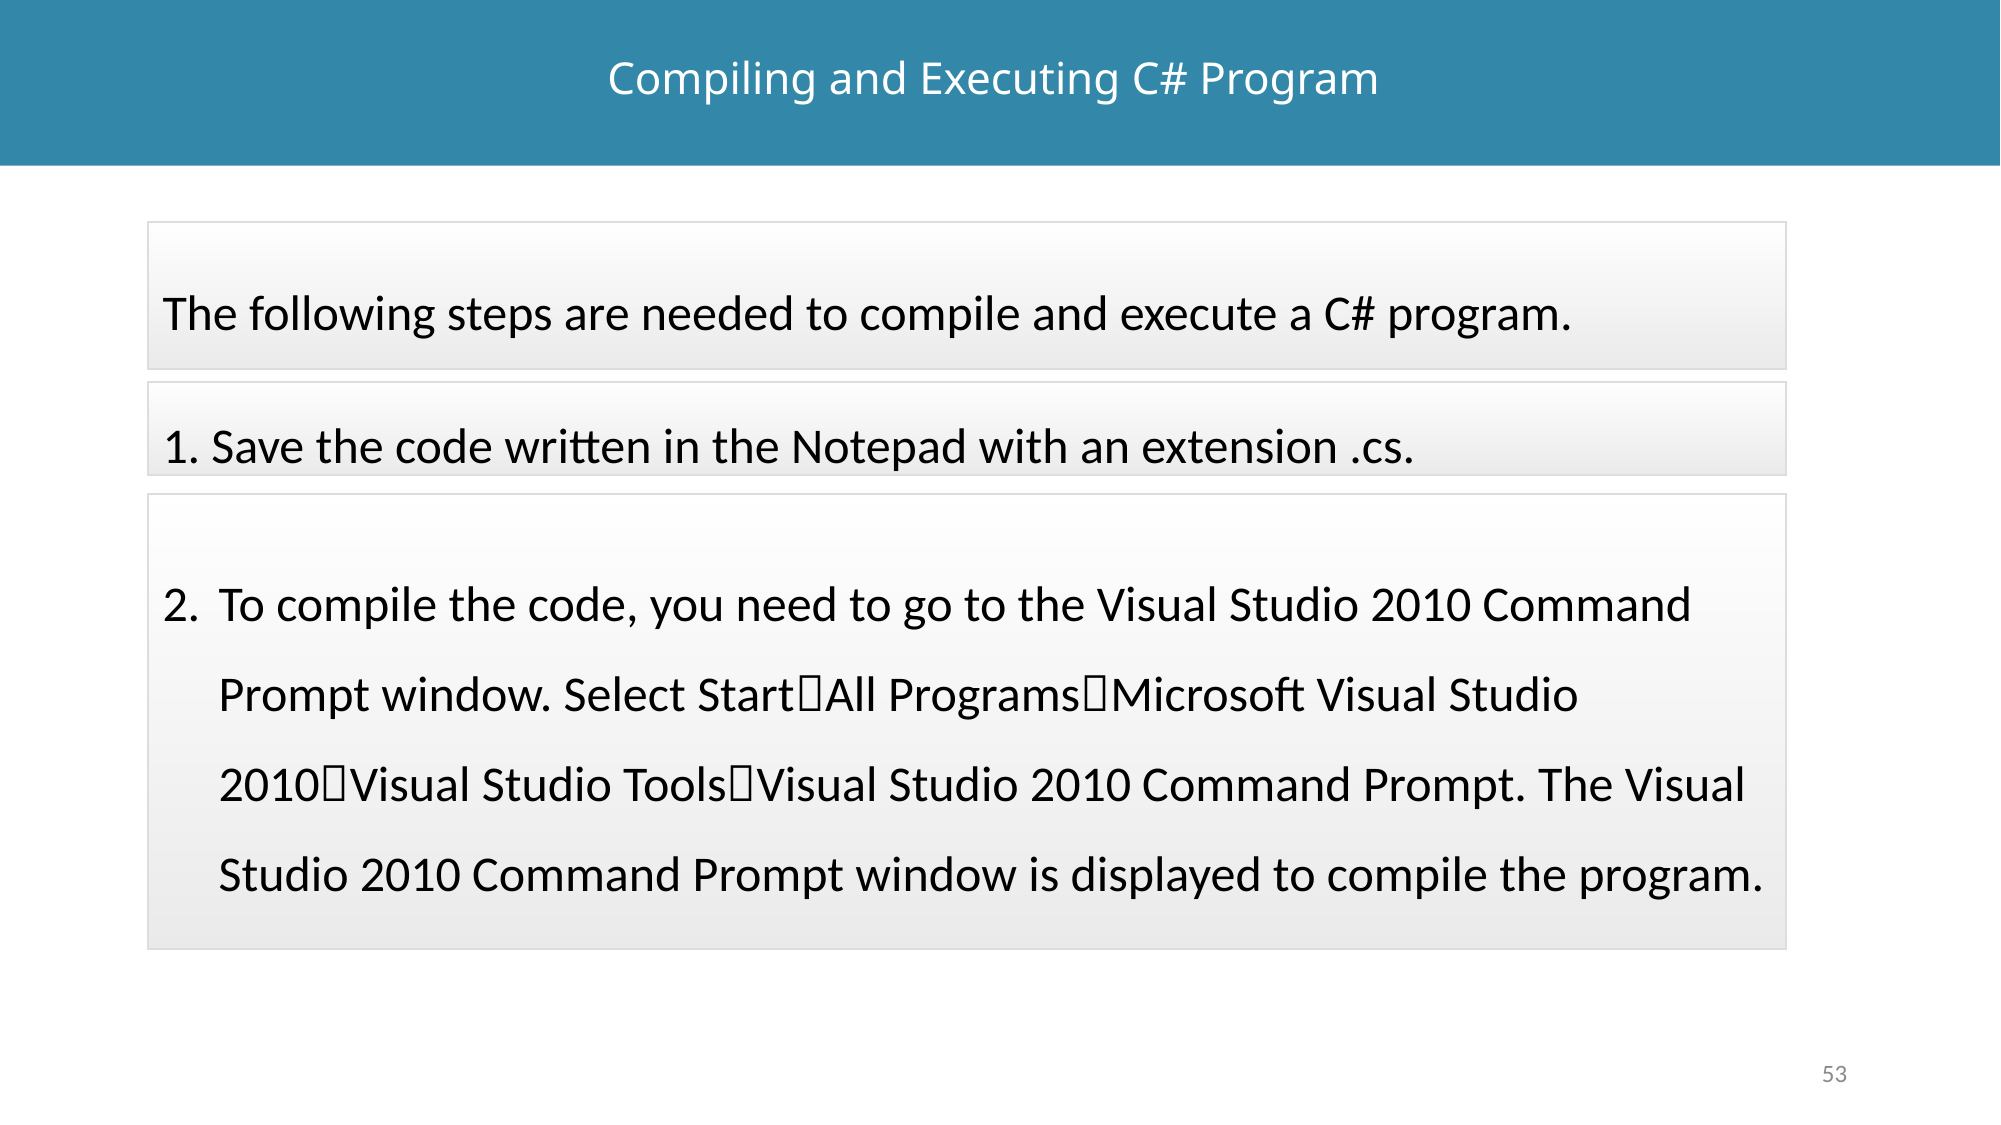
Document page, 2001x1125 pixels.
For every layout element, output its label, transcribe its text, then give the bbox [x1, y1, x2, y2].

text_box 2. To compile the code, you need to go to the Visual Studio 2010 Command Prompt window. Select StartAll ProgramsMicrosoft Visual Studio 2010Visual Studio ToolsVisual Studio 2010 Command Prompt. The Visual Studio 2010 Command Prompt window is displayed to compile the program. [147, 493, 1787, 949]
title Compiling and Executing C# Program [0, 0, 2000, 166]
text_box 1. Save the code written in the Notepad with an extension .cs. [147, 382, 1787, 476]
slide_number 53 [1412, 1042, 1863, 1103]
text_box The following steps are needed to compile and execute a C# program. [147, 221, 1787, 370]
